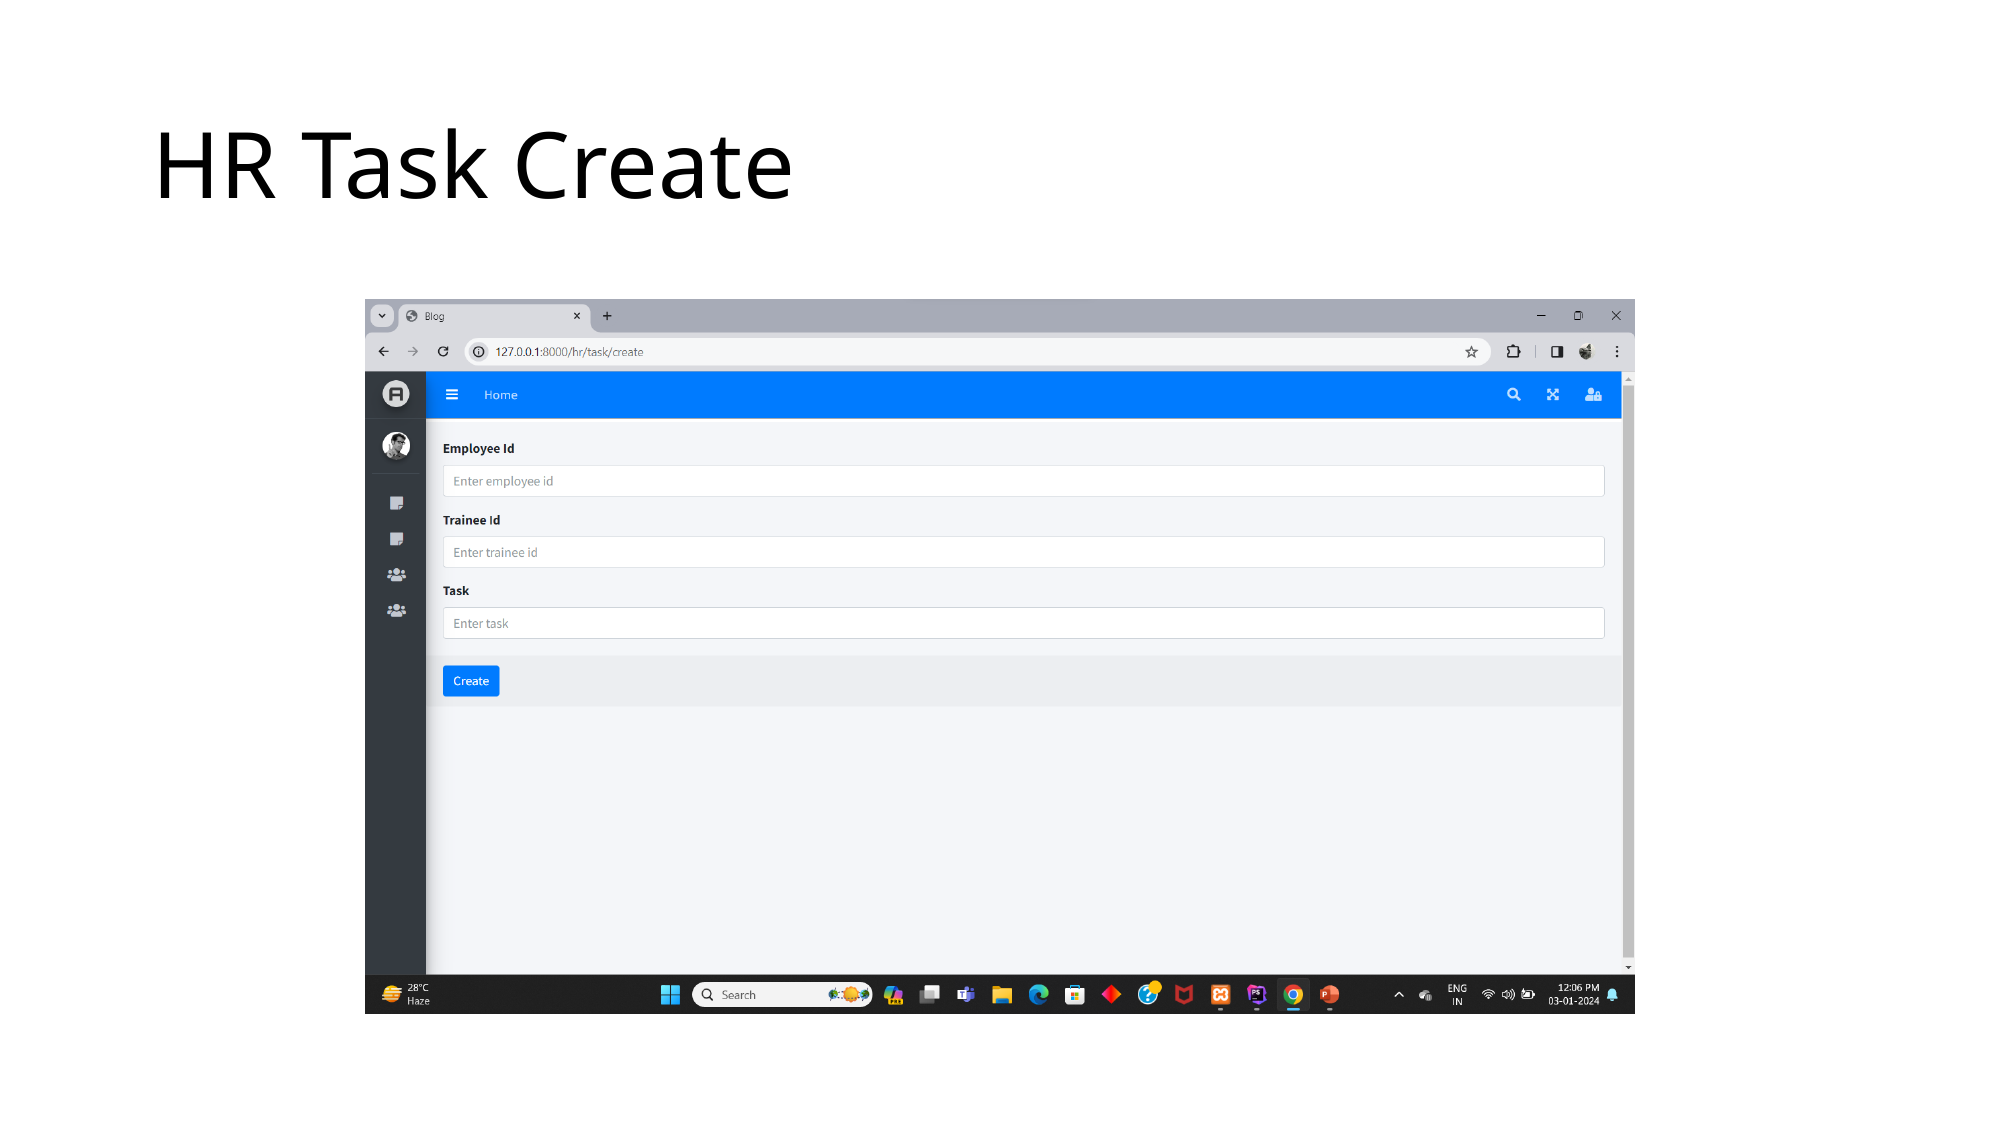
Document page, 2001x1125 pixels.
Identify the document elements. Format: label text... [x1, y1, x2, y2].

title HR Task Create [137, 59, 1863, 278]
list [365, 299, 1635, 1014]
